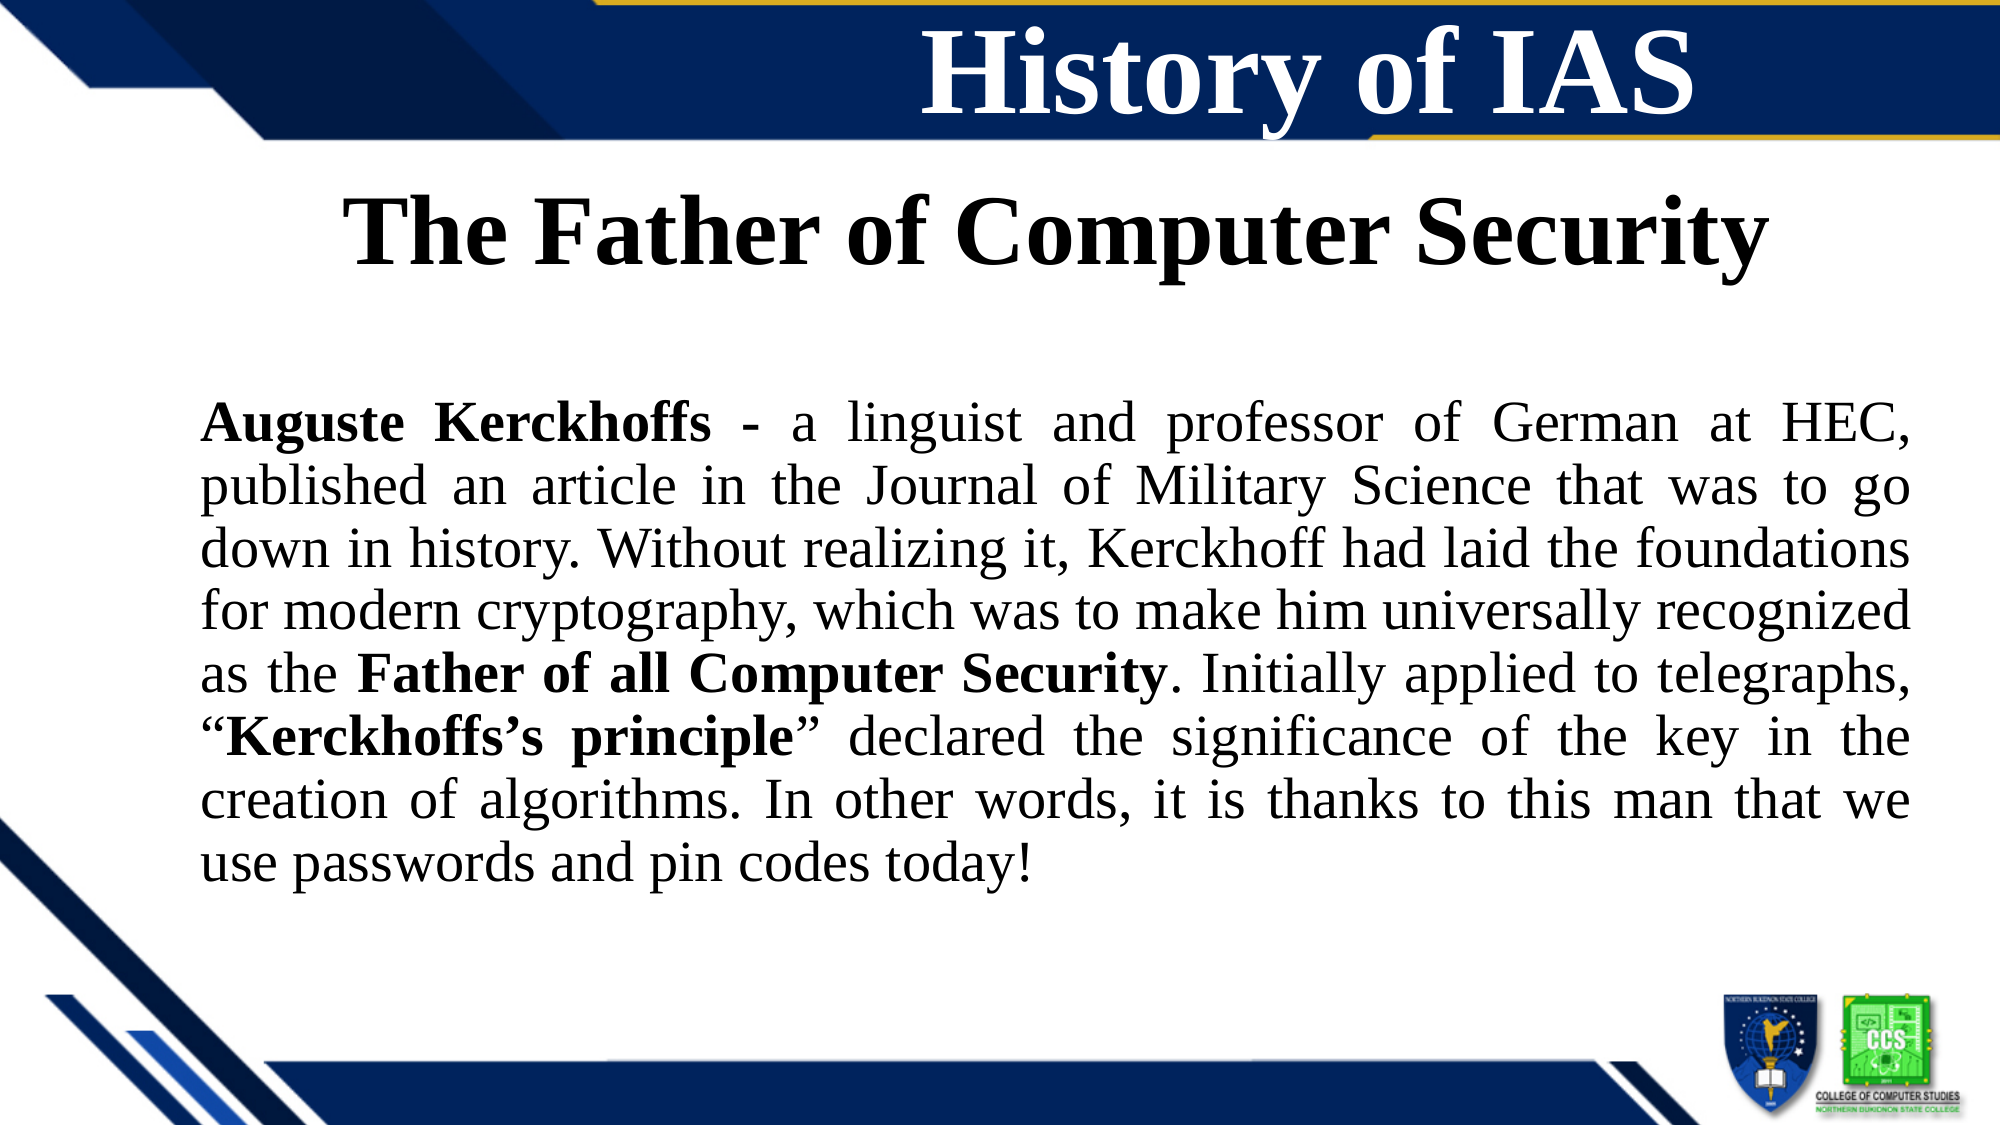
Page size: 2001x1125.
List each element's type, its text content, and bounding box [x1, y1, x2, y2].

picture [0, 0, 2000, 1125]
list The Father of Computer Security Auguste Kerckhoffs - a linguist and professor of German at HEC, published an article in the Journal of Military Science that was to go down in history. Without realizing it, Kerckhoff had laid the foundations for modern cryptography, which was to make him universally recognized as the Father of all Computer Security. Initially applied to telegraphs, “Kerckhoffs’s principle” declared the significance of the key in the creation of algorithms. In other words, it is thanks to this man that we use passwords and pin codes today! [185, 171, 1928, 989]
title History of IAS [619, 0, 2000, 146]
